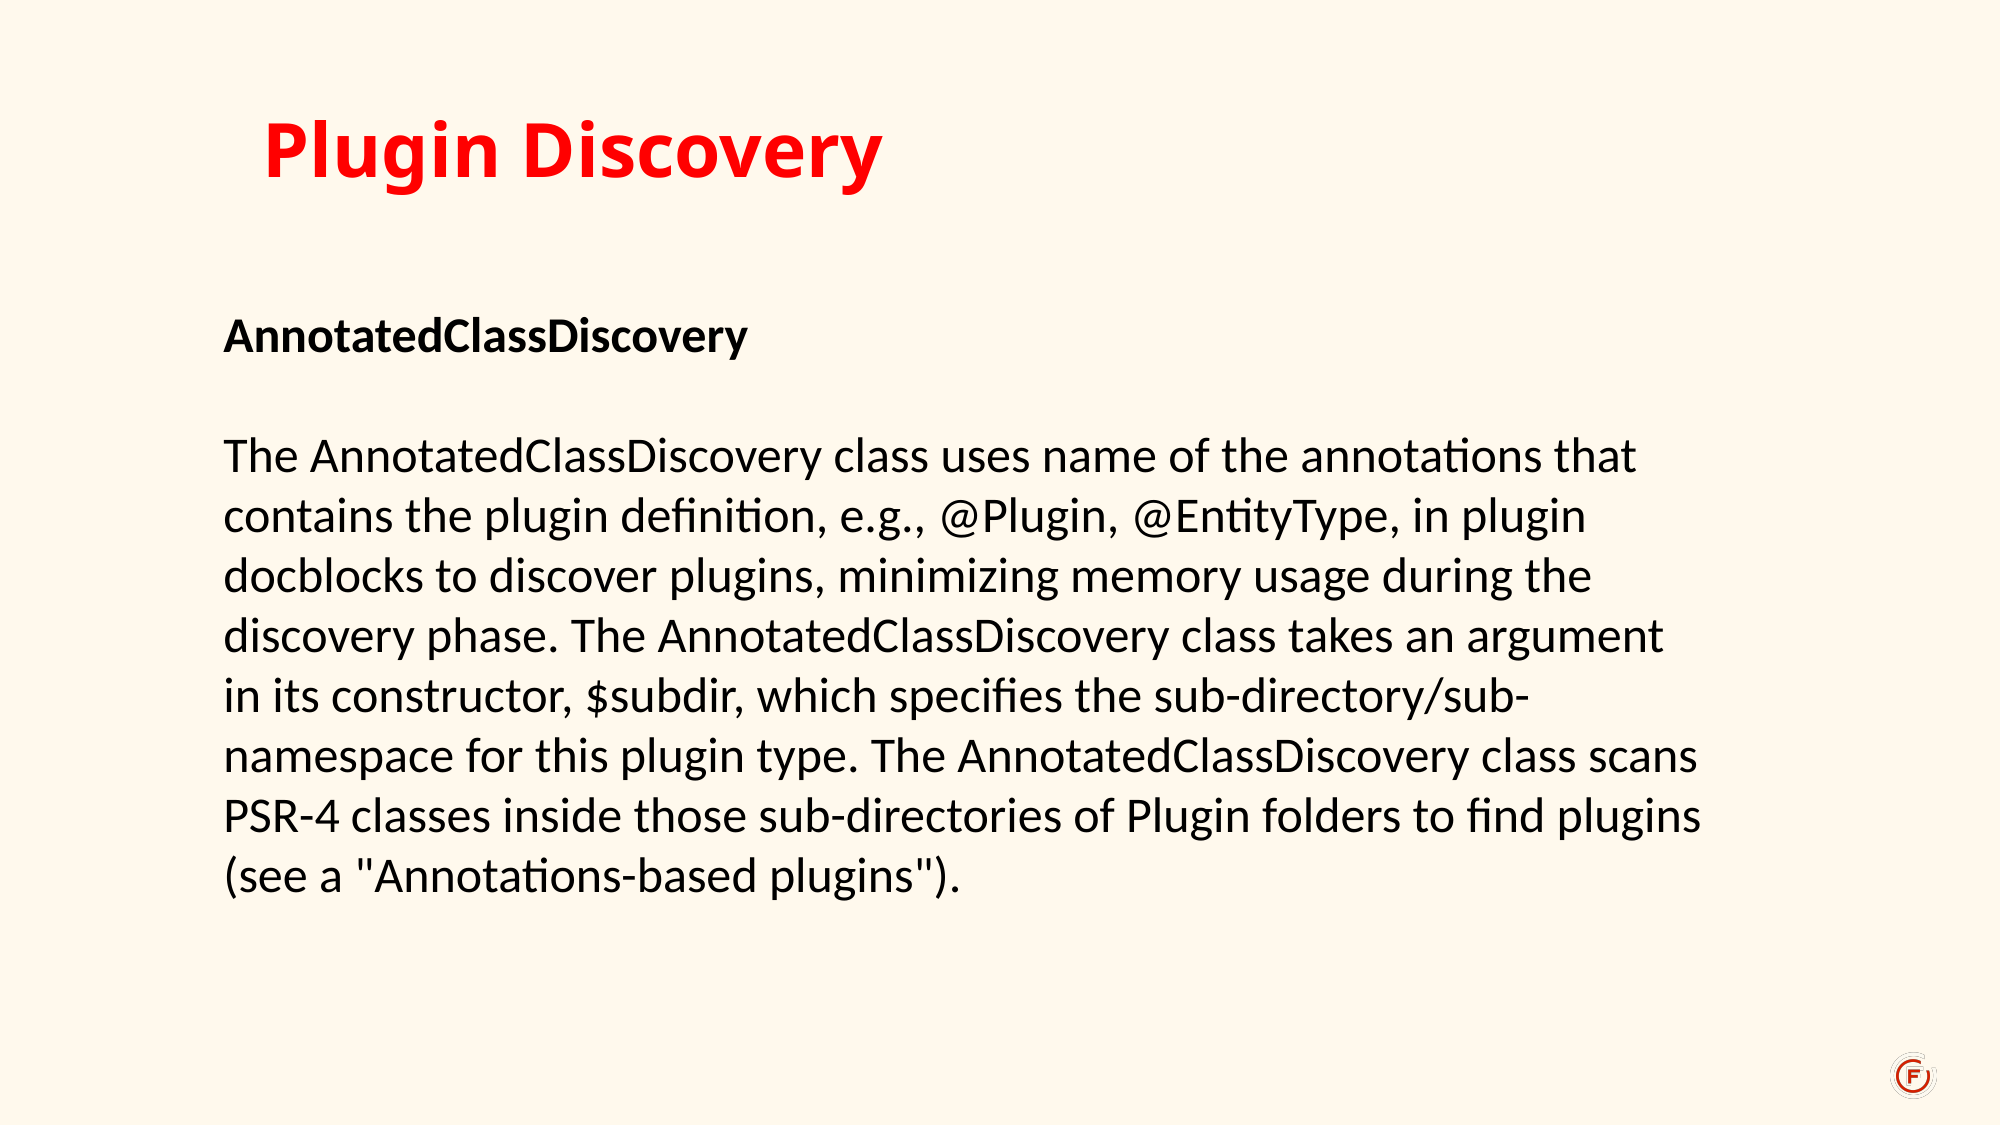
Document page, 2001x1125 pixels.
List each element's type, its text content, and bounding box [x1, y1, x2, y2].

picture [1890, 1052, 1937, 1099]
list Plugin Discovery [247, 87, 962, 171]
text_box AnnotatedClassDiscovery The AnnotatedClassDiscovery class uses name of the annotations that contains the plugin definition, e.g., @Plugin, @EntityType, in plugin docblocks to discover plugins, minimizing memory usage during the discovery phase. The AnnotatedClassDiscovery class takes an argument in its constructor, $subdir, which specifies the sub-directory/sub-namespace for this plugin type. The AnnotatedClassDiscovery class scans PSR-4 classes inside those sub-directories of Plugin folders to find plugins (see a "Annotations-based plugins"). [208, 262, 1726, 943]
